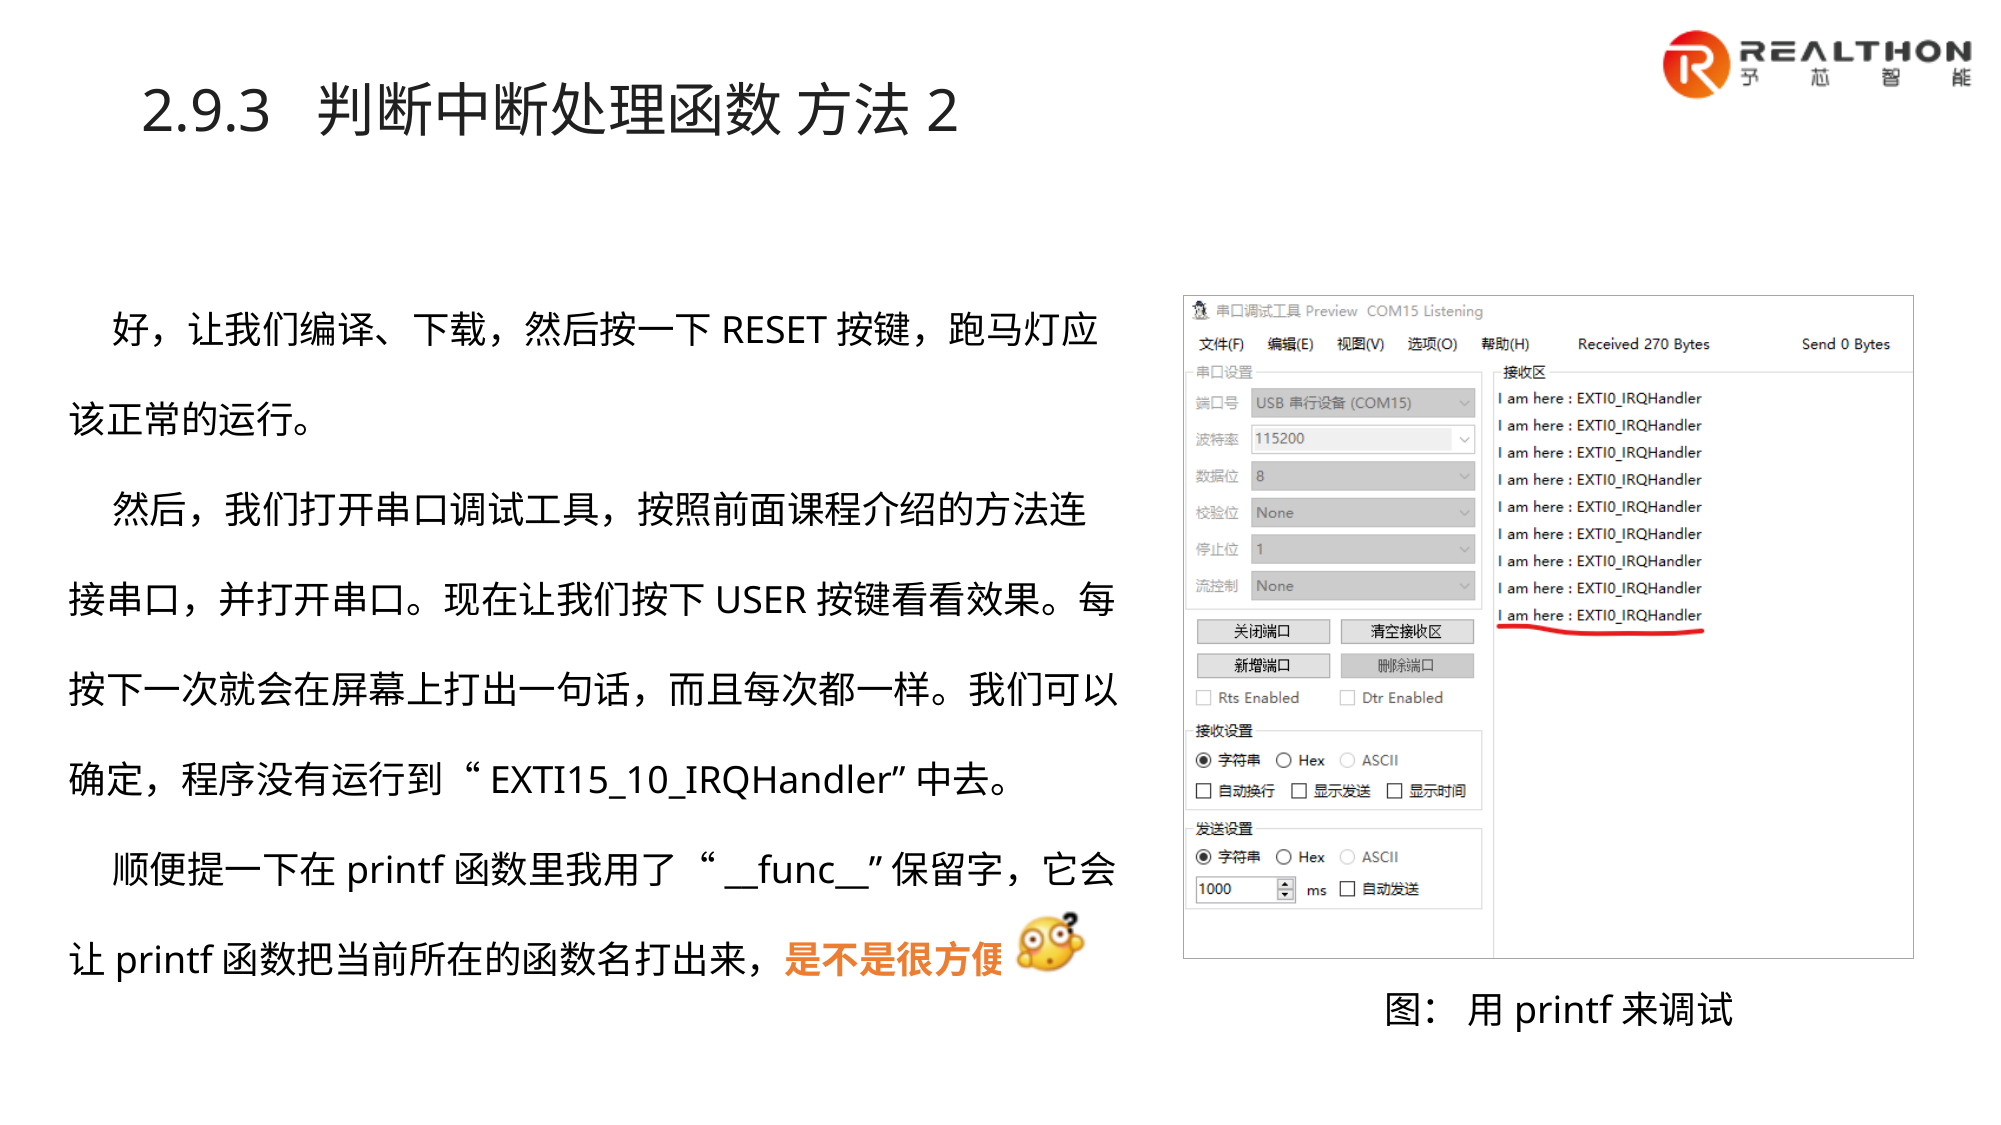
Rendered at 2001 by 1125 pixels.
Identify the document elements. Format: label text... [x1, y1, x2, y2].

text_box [53, 253, 1135, 996]
list 2.9.3 判断中断处理函数 方法2 [126, 56, 1103, 169]
text_box 图： 用printf来调试 [1369, 978, 1857, 1039]
picture [1640, 0, 2000, 128]
picture [1183, 295, 1914, 959]
